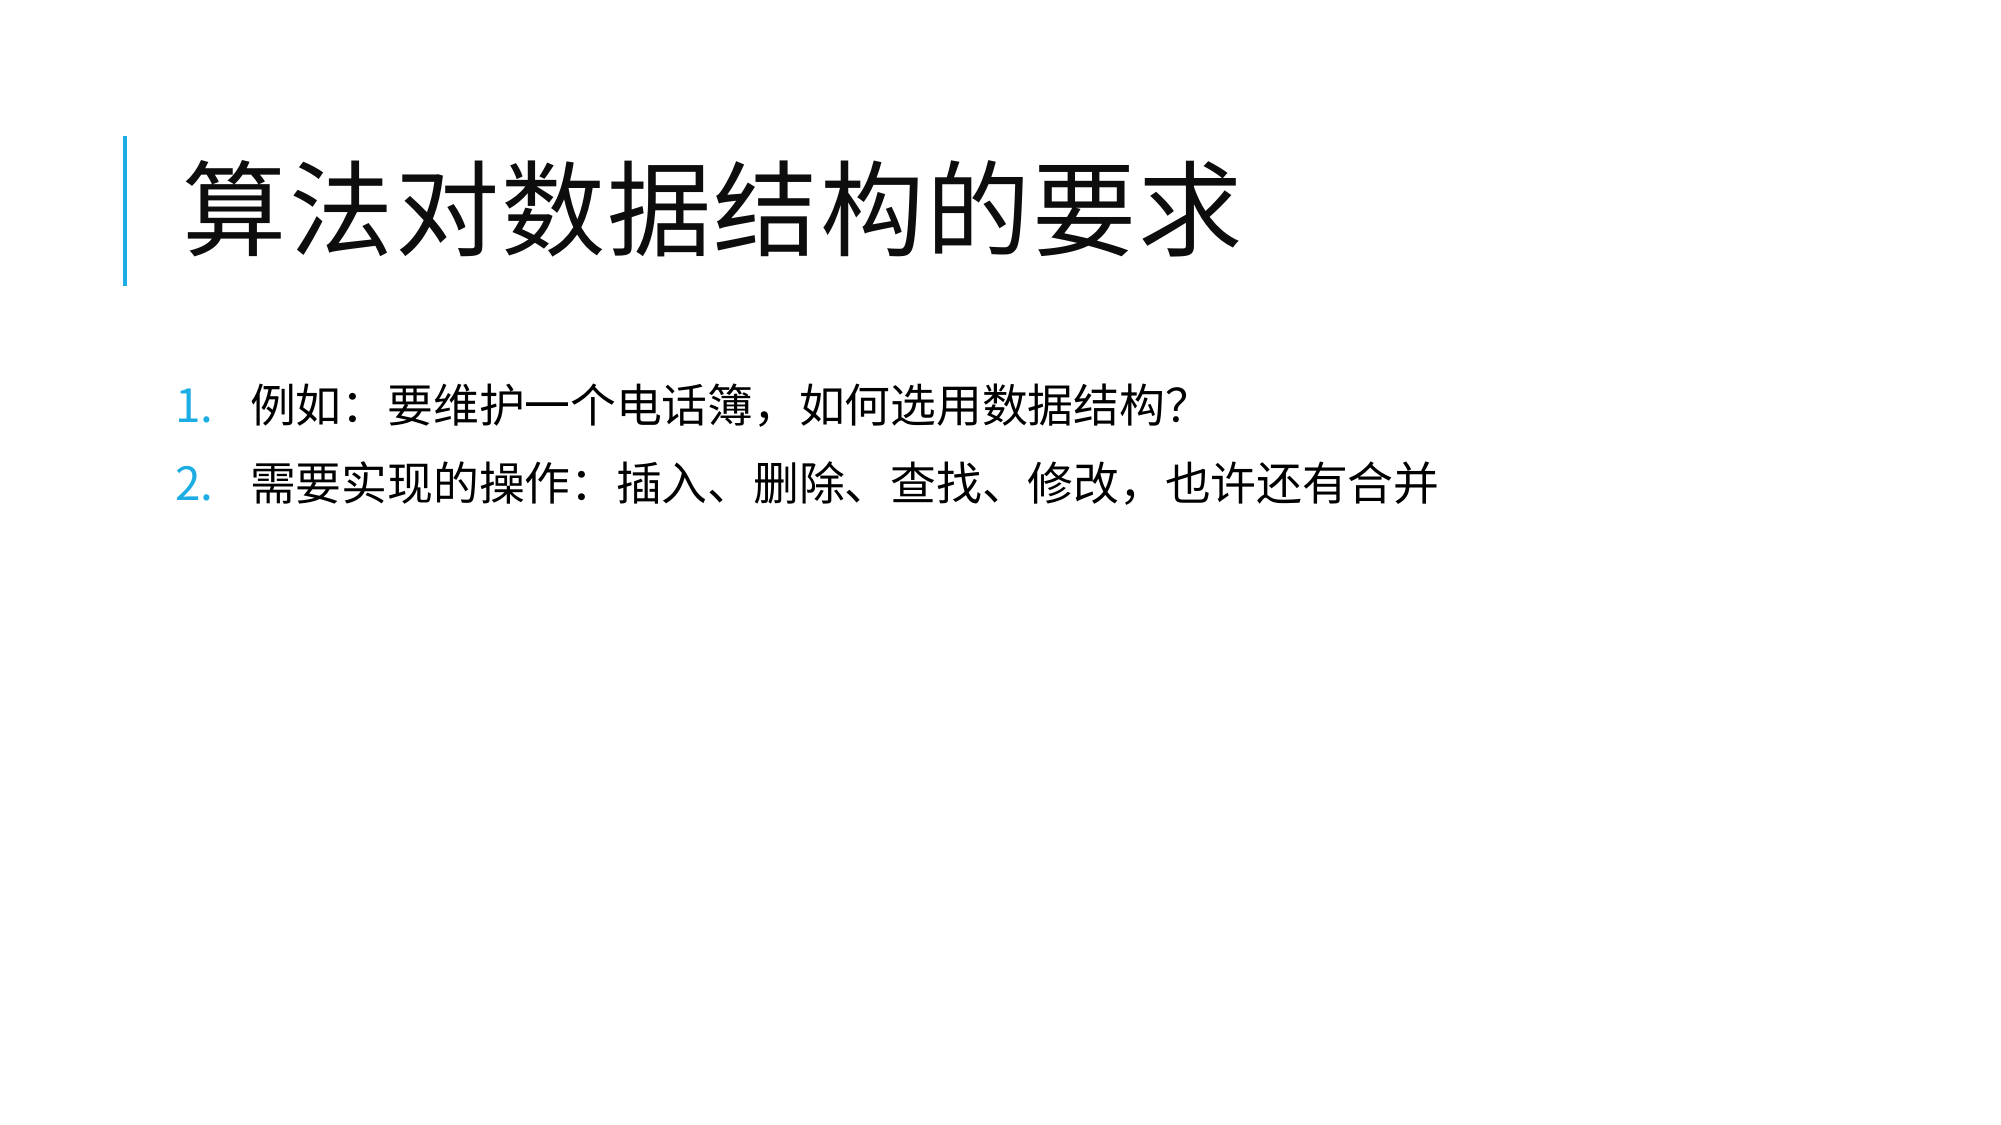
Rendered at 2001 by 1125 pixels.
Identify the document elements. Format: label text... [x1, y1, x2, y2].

title 算法对数据结构的要求 [168, 96, 1763, 342]
list 例如：要维护一个电话簿，如何选用数据结构？ 需要实现的操作：插入、删除、查找、修改，也许还有合并 [168, 375, 1763, 1035]
